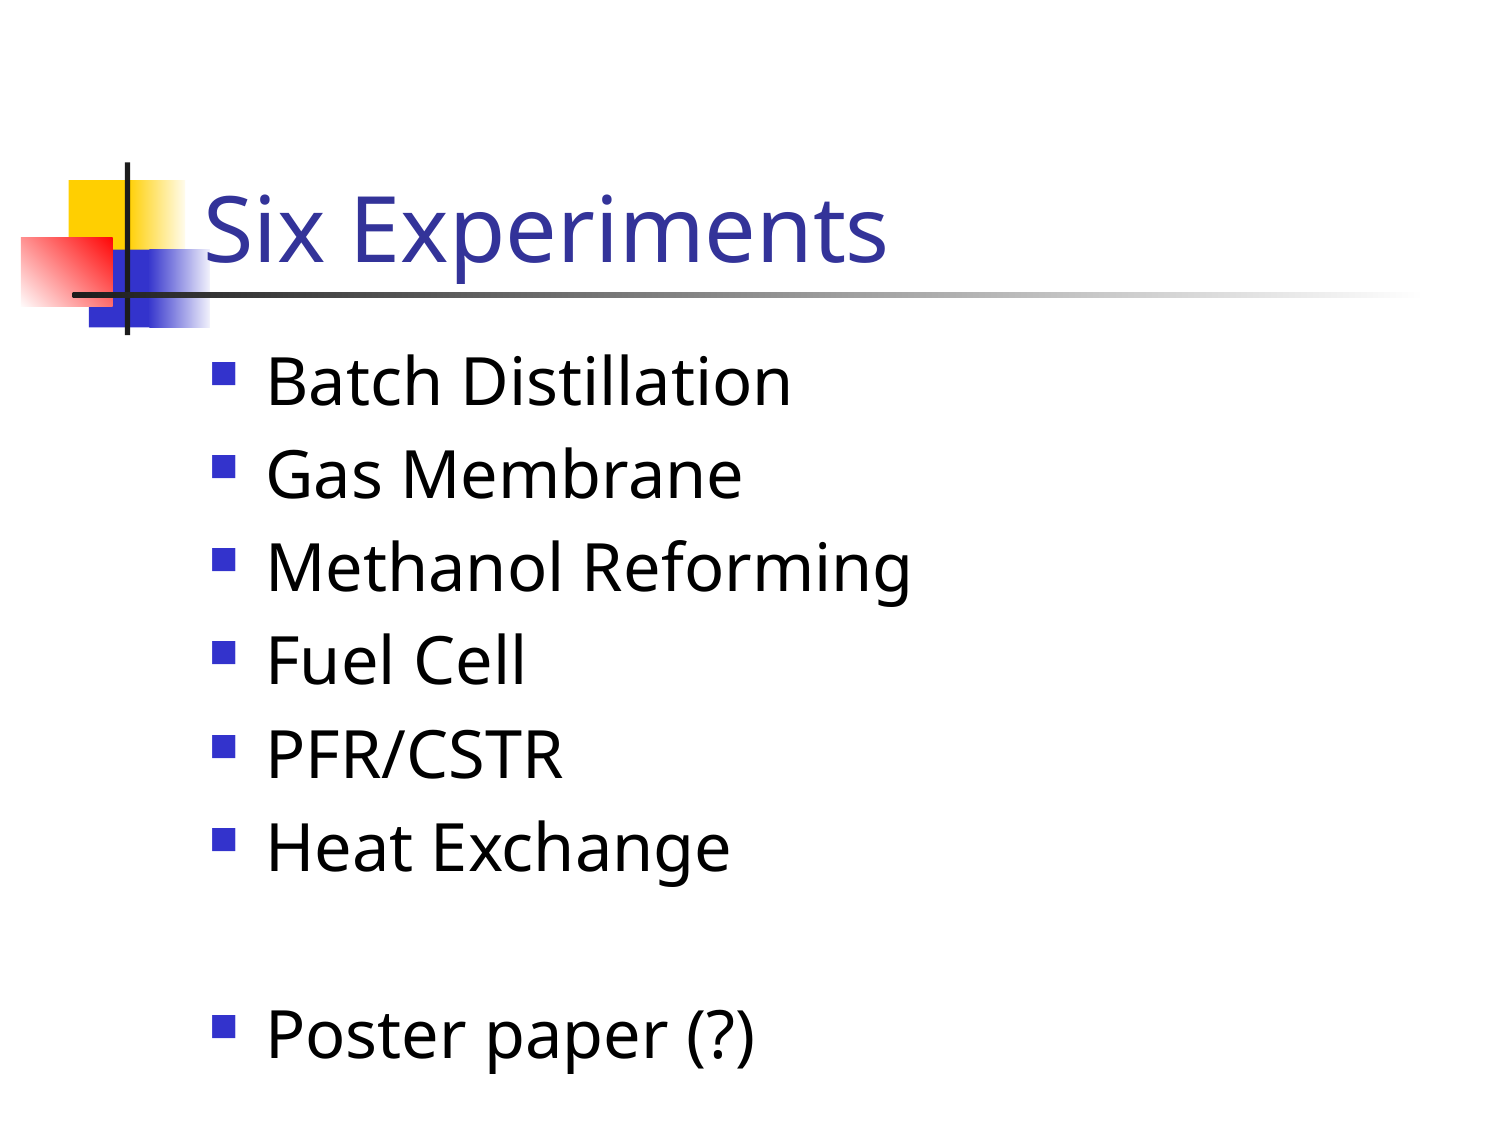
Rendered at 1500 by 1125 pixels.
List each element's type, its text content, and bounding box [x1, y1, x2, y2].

title Six Experiments [188, 101, 1468, 289]
list Batch Distillation Gas Membrane Methanol Reforming Fuel Cell PFR/CSTR Heat Exchange Poster paper (?) [193, 331, 1469, 1006]
